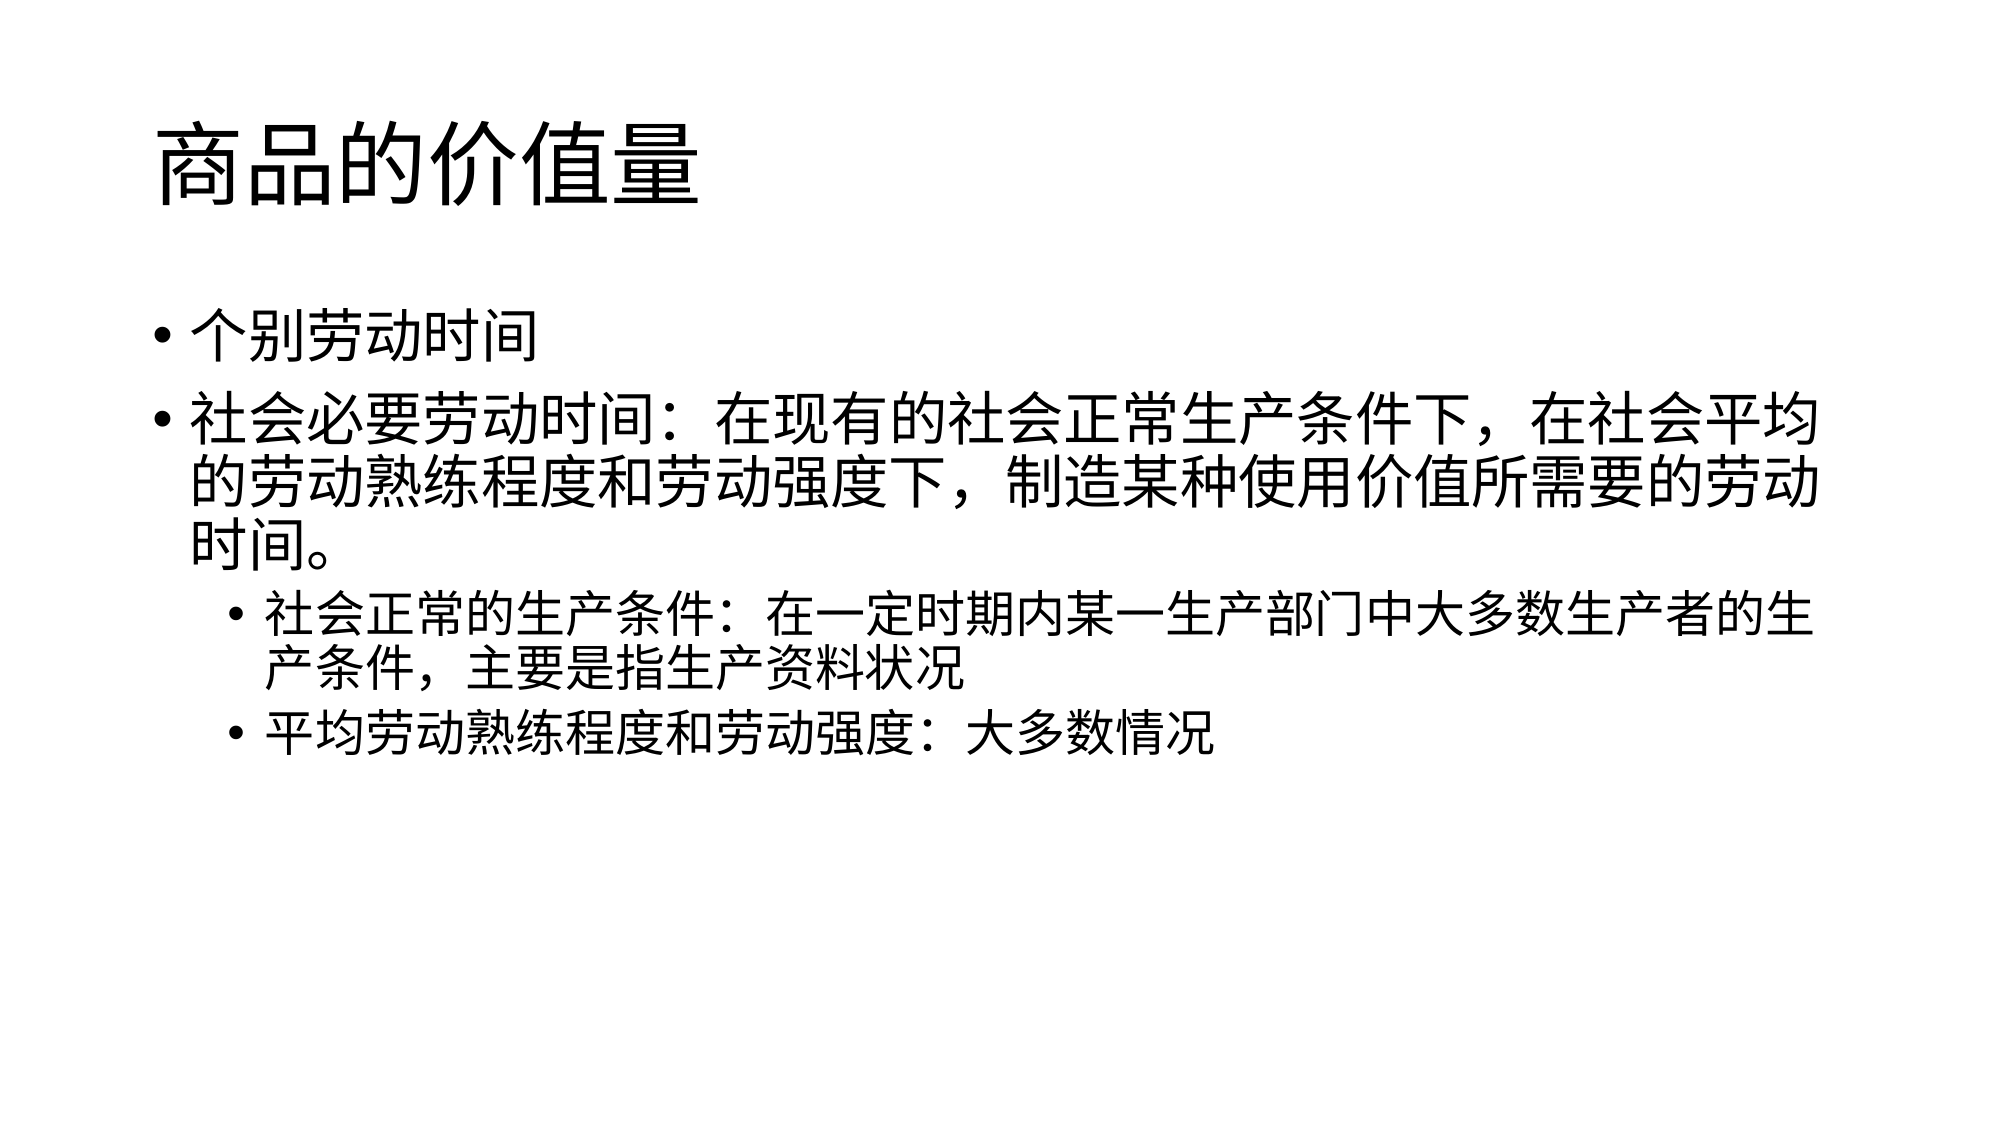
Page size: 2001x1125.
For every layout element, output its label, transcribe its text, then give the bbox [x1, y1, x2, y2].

title 商品的价值量 [137, 59, 1863, 278]
list 个别劳动时间 社会必要劳动时间：在现有的社会正常生产条件下，在社会平均的劳动熟练程度和劳动强度下，制造某种使用价值所需要的劳动时间。 社会正常的生产条件：在一定时期内某一生产部门中大多数生产者的生产条件，主要是指生产资料状况 平均劳动熟练程度和劳动强度：大多数情况 [137, 299, 1863, 1014]
